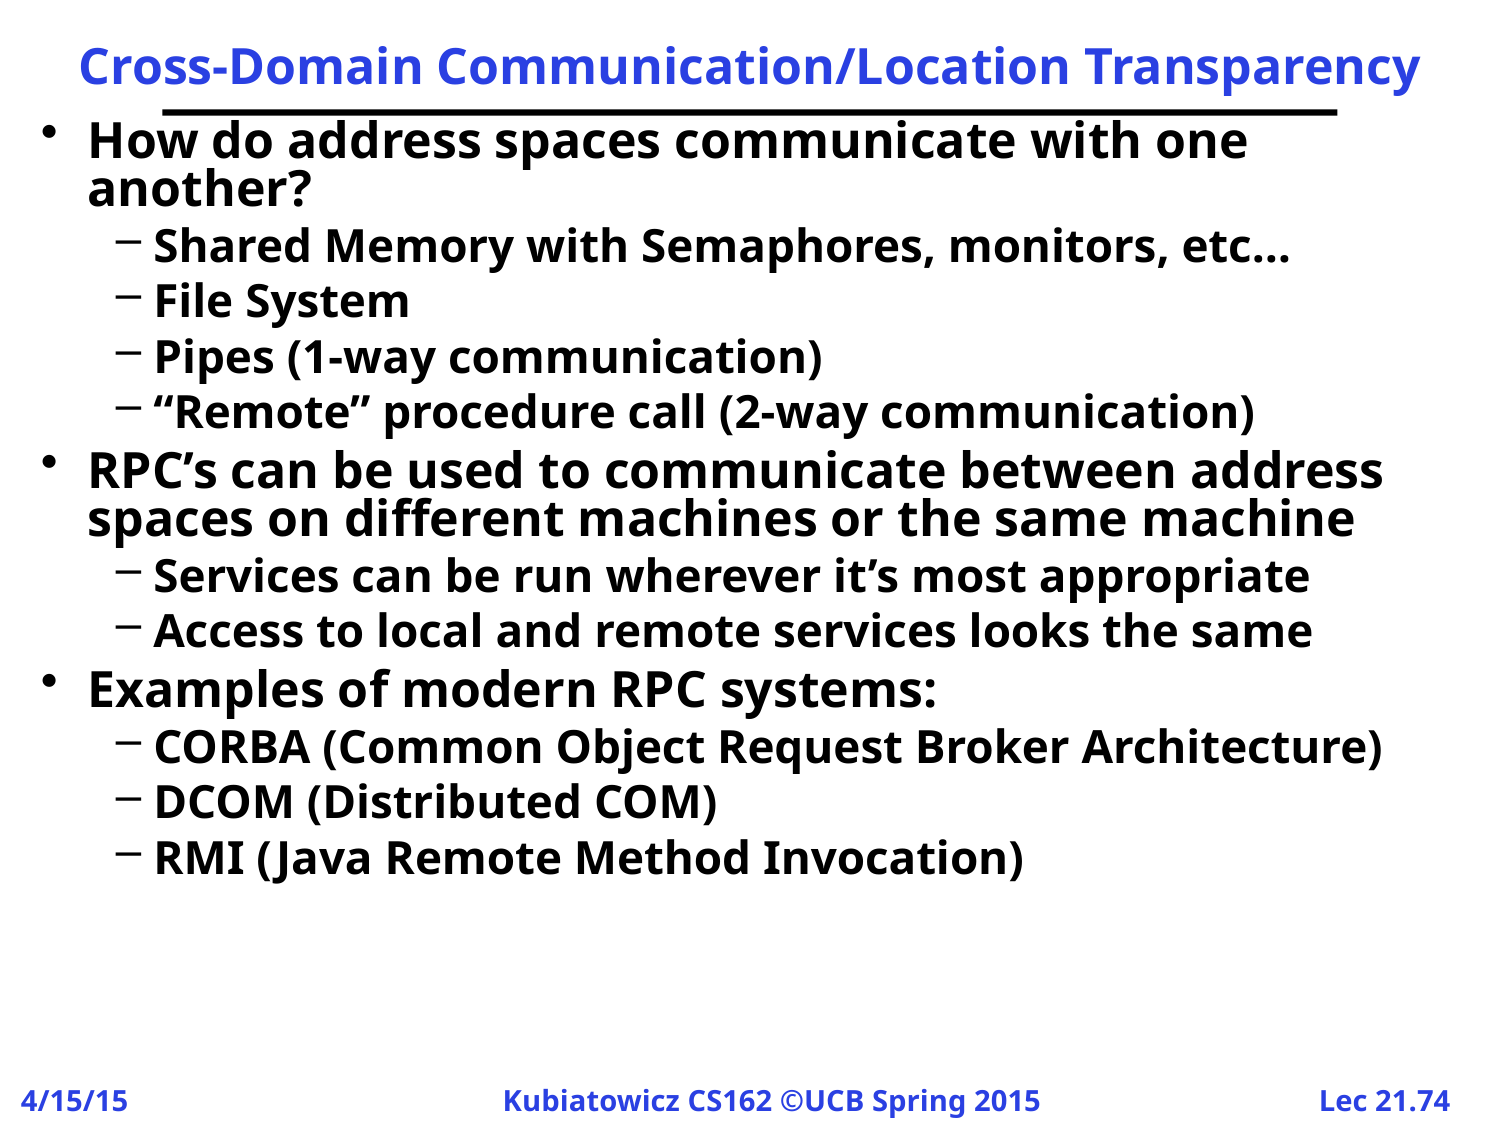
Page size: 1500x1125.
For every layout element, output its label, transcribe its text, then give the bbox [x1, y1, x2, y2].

list How do address spaces communicate with one another? Shared Memory with Semaphores, monitors, etc… File System Pipes (1-way communication) “Remote” procedure call (2-way communication) RPC’s can be used to communicate between address spaces on different machines or the same machine Services can be run wherever it’s most appropriate Access to local and remote services looks the same Examples of modern RPC systems: CORBA (Common Object Request Broker Architecture) DCOM (Distributed COM) RMI (Java Remote Method Invocation) [26, 112, 1474, 950]
title Cross-Domain Communication/Location Transparency [62, 24, 1438, 112]
